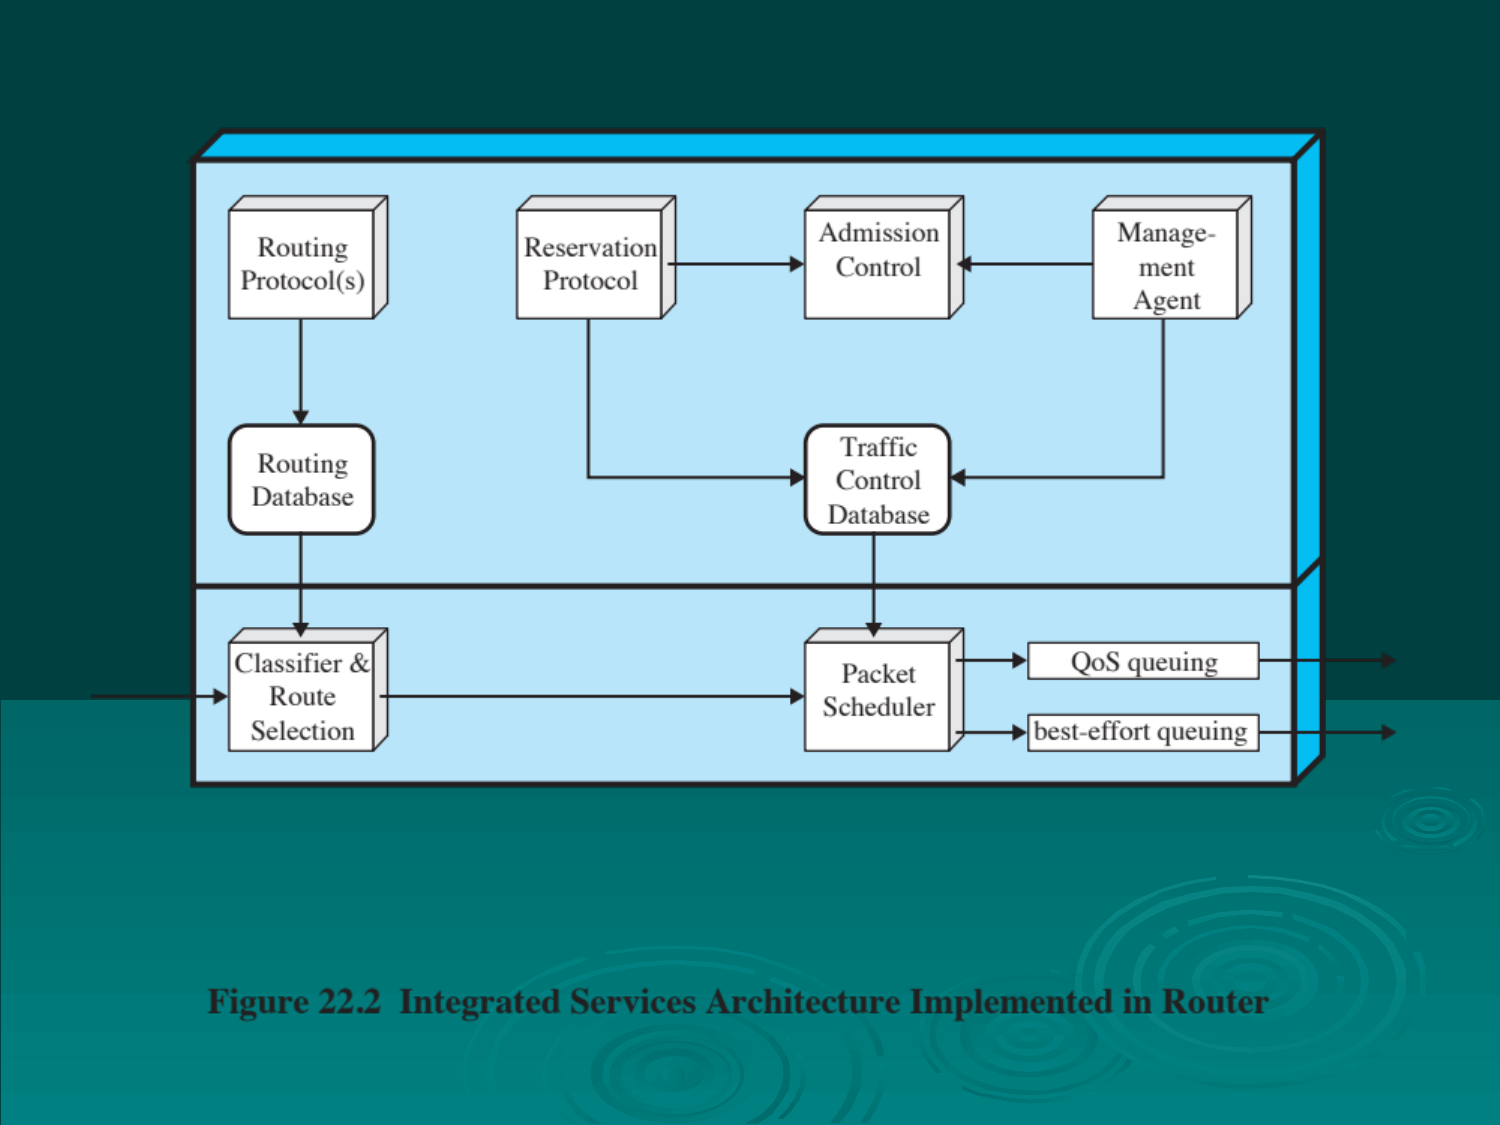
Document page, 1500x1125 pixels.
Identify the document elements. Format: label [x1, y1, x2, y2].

picture [63, 87, 1430, 1051]
